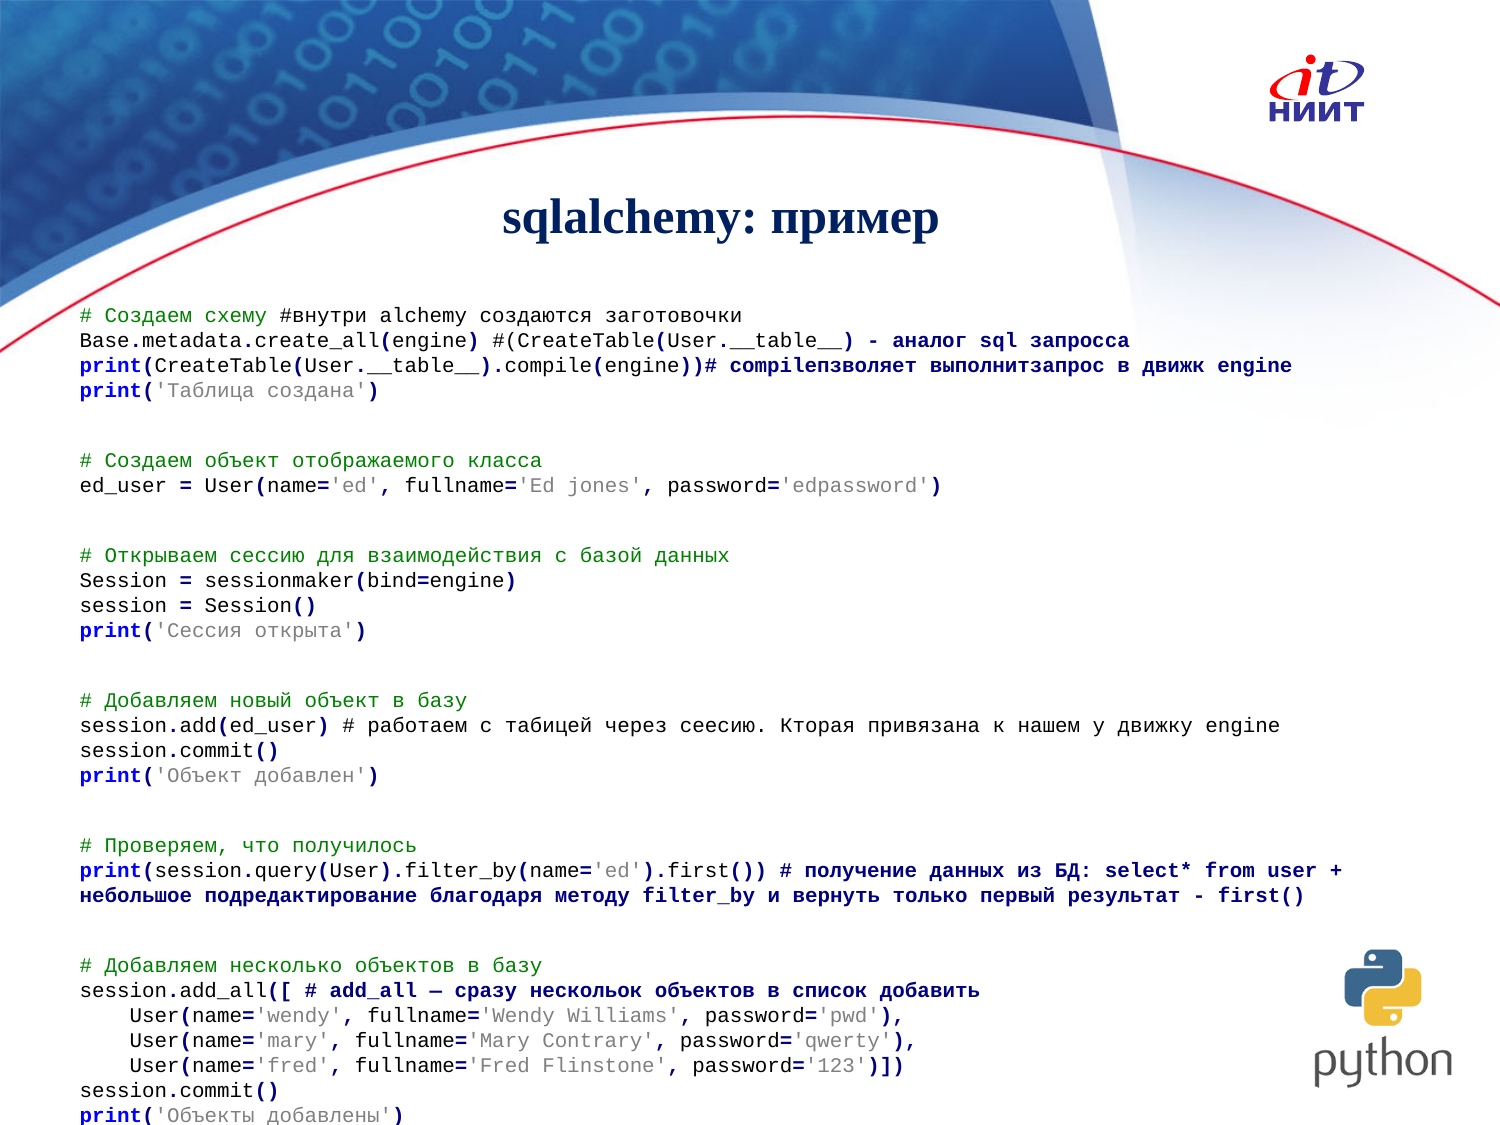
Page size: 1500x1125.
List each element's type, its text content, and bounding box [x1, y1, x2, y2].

picture [0, 0, 1500, 1125]
text_box # Создаем схему #внутри alchemy создаются заготовочки Base.metadata.create_all(engine) #(CreateTable(User.__table__) - аналог sql запросса print(CreateTable(User.__table__).compile(engine))# compileпзволяет выполнитзапрос в движк engine print('Таблица создана') # Создаем объект отображаемого класса ed_user = User(name='ed', fullname='Ed jones', password='edpassword') # Открываем сессию для взаимодействия с базой данных Session = sessionmaker(bind=engine) session = Session() print('Сессия открыта') # Добавляем новый объект в базу session.add(ed_user) # работаем c табицей через сеесию. Кторая привязана к нашем у движку engine session.commit() print('Объект добавлен') # Проверяем, что получилось print(session.query(User).filter_by(name='ed').first()) # получение данных из БД: select* from user + небольшое подредактирование благодаря методу filter_by и вернуть только первый результат - first() # Добавляем несколько объектов в базу session.add_all([ # add_all — сразу нескольок объектов в список добавить User(name='wendy', fullname='Wendy Williams', password='pwd'), User(name='mary', fullname='Mary Contrary', password='qwerty'), User(name='fred', fullname='Fred Flinstone', password='123')]) session.commit() print('Объекты добавлены') # Проверяем, что получилось # получение всех данных из базы print('Объектов User в базе: {}'.format(session.query(User).count())) print(session.query(User).all()) [64, 294, 1435, 1125]
text_box sqlalchemy: пример [277, 172, 1165, 254]
